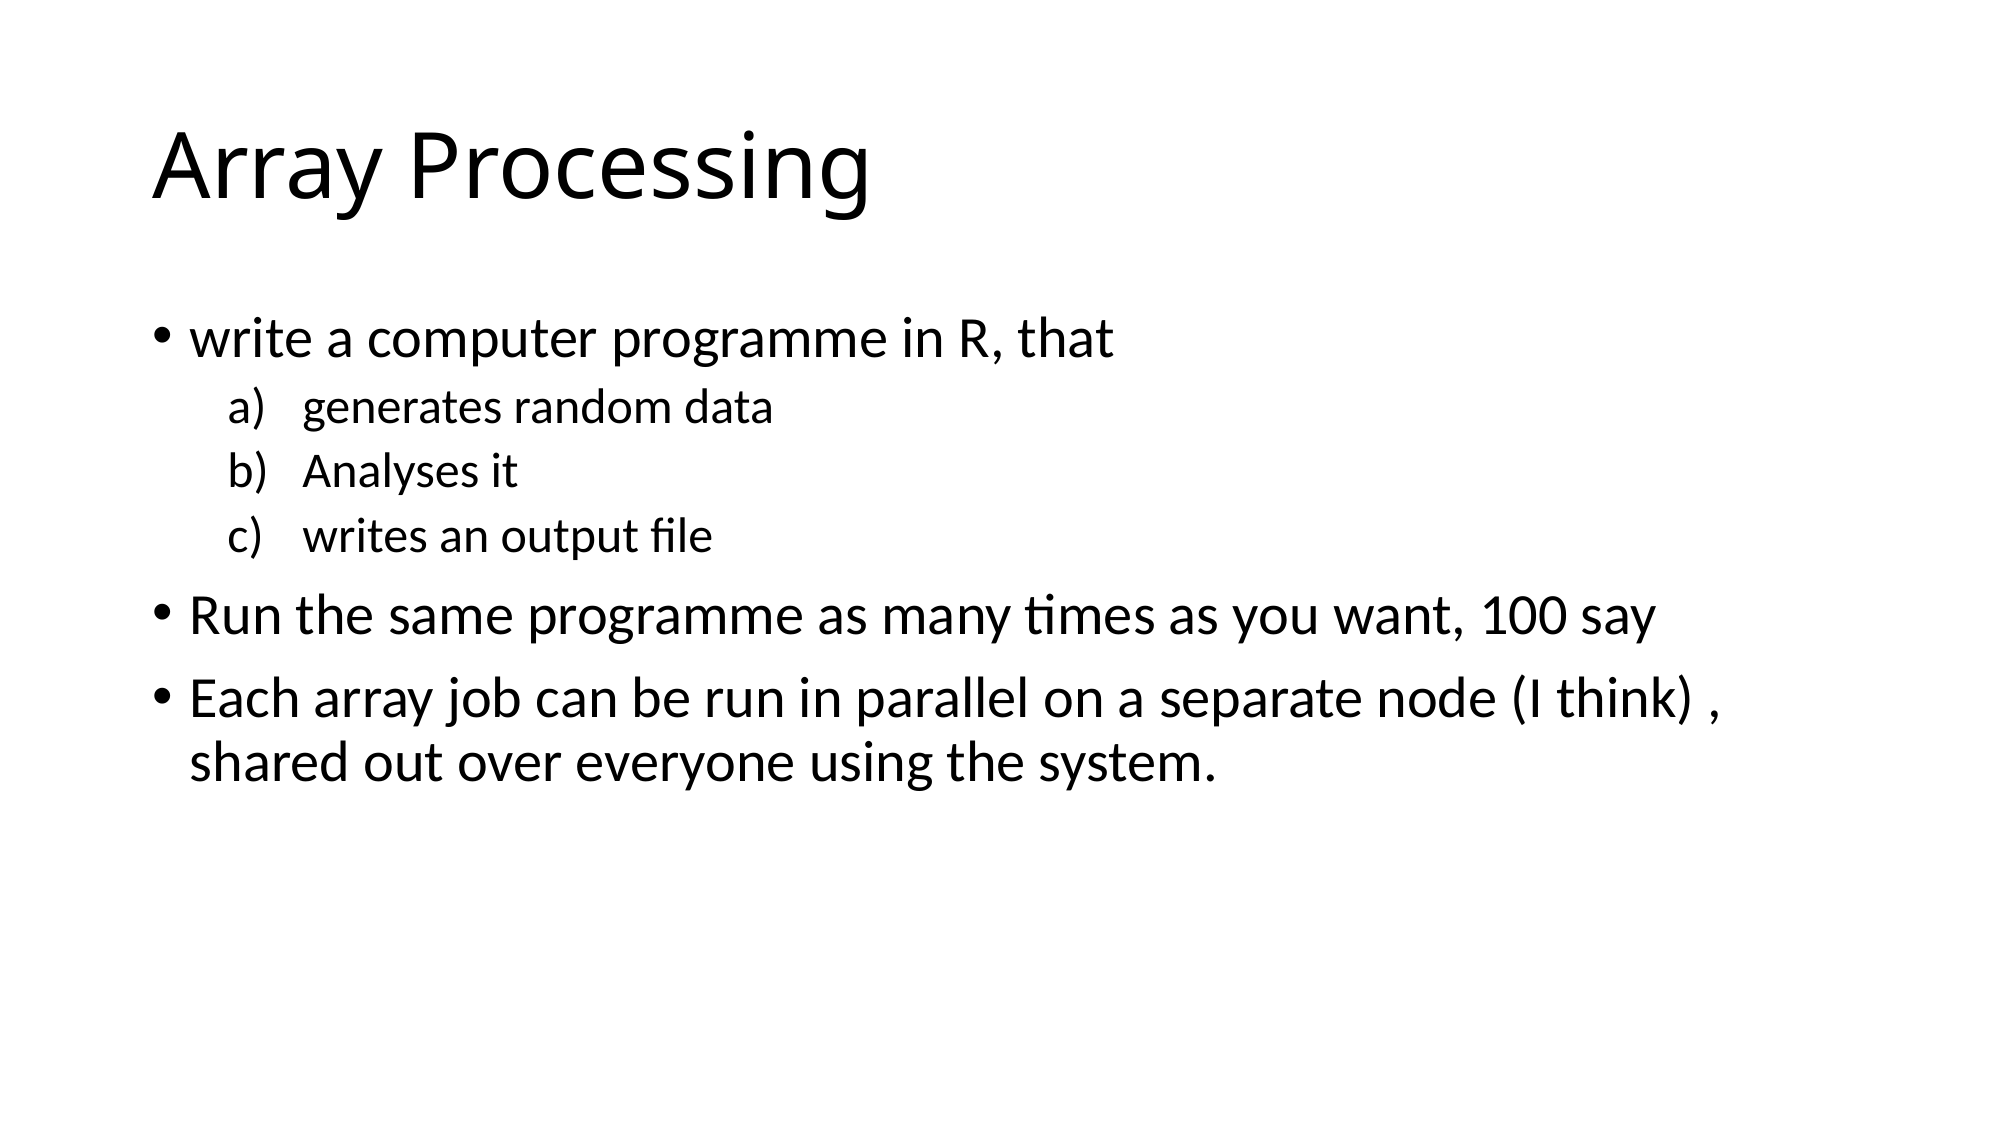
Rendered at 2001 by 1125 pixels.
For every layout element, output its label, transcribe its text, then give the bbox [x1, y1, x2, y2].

list write a computer programme in R, that generates random data Analyses it writes an output file Run the same programme as many times as you want, 100 say Each array job can be run in parallel on a separate node (I think) , shared out over everyone using the system. [137, 299, 1863, 1014]
title Array Processing [137, 59, 1863, 278]
